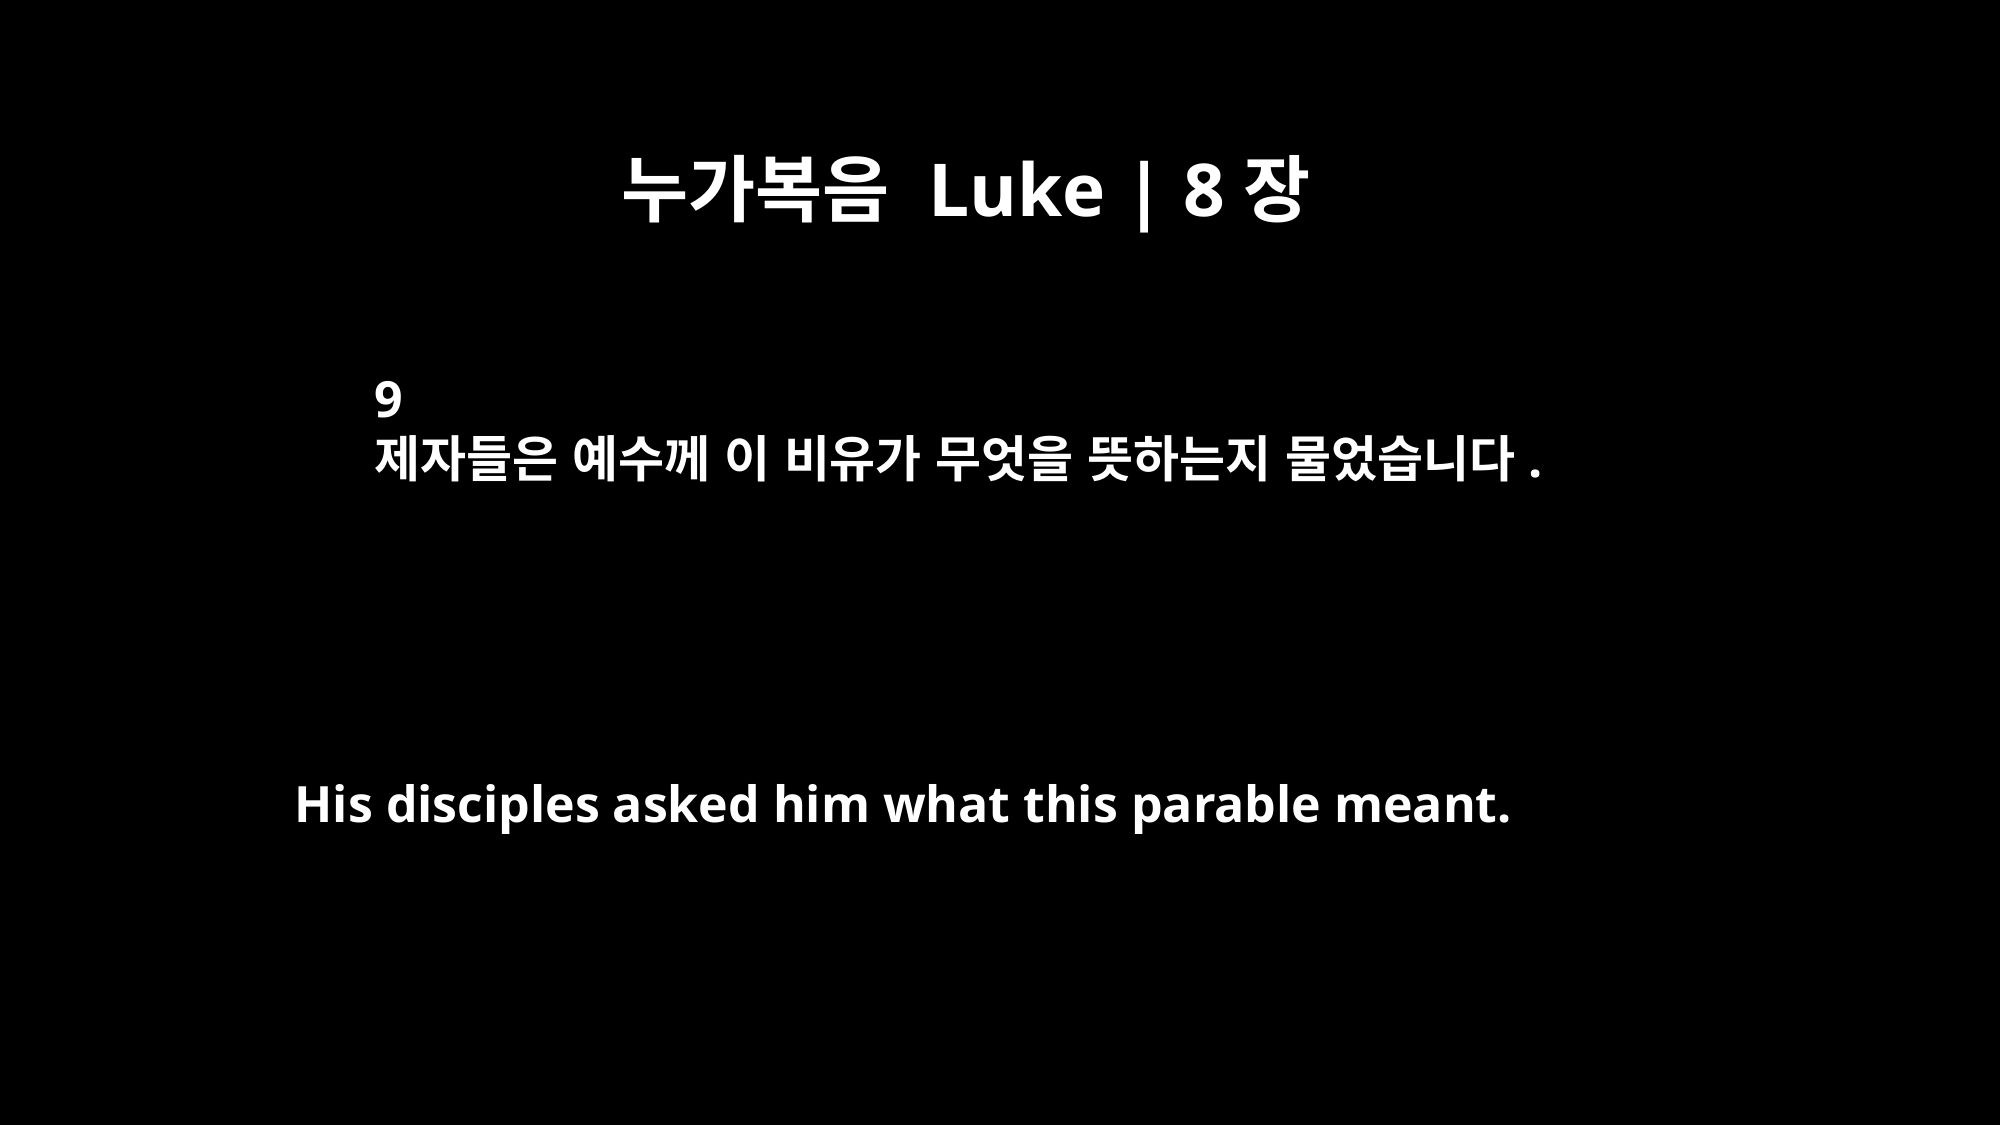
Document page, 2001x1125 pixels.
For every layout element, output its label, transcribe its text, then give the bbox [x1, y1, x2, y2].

text_box His disciples asked him what this parable meant. [280, 764, 1528, 840]
text_box 누가복음 Luke | 8장 [606, 136, 1326, 239]
text_box 9 제자들은 예수께 이 비유가 무엇을 뜻하는지 물었습니다. [359, 359, 1558, 495]
